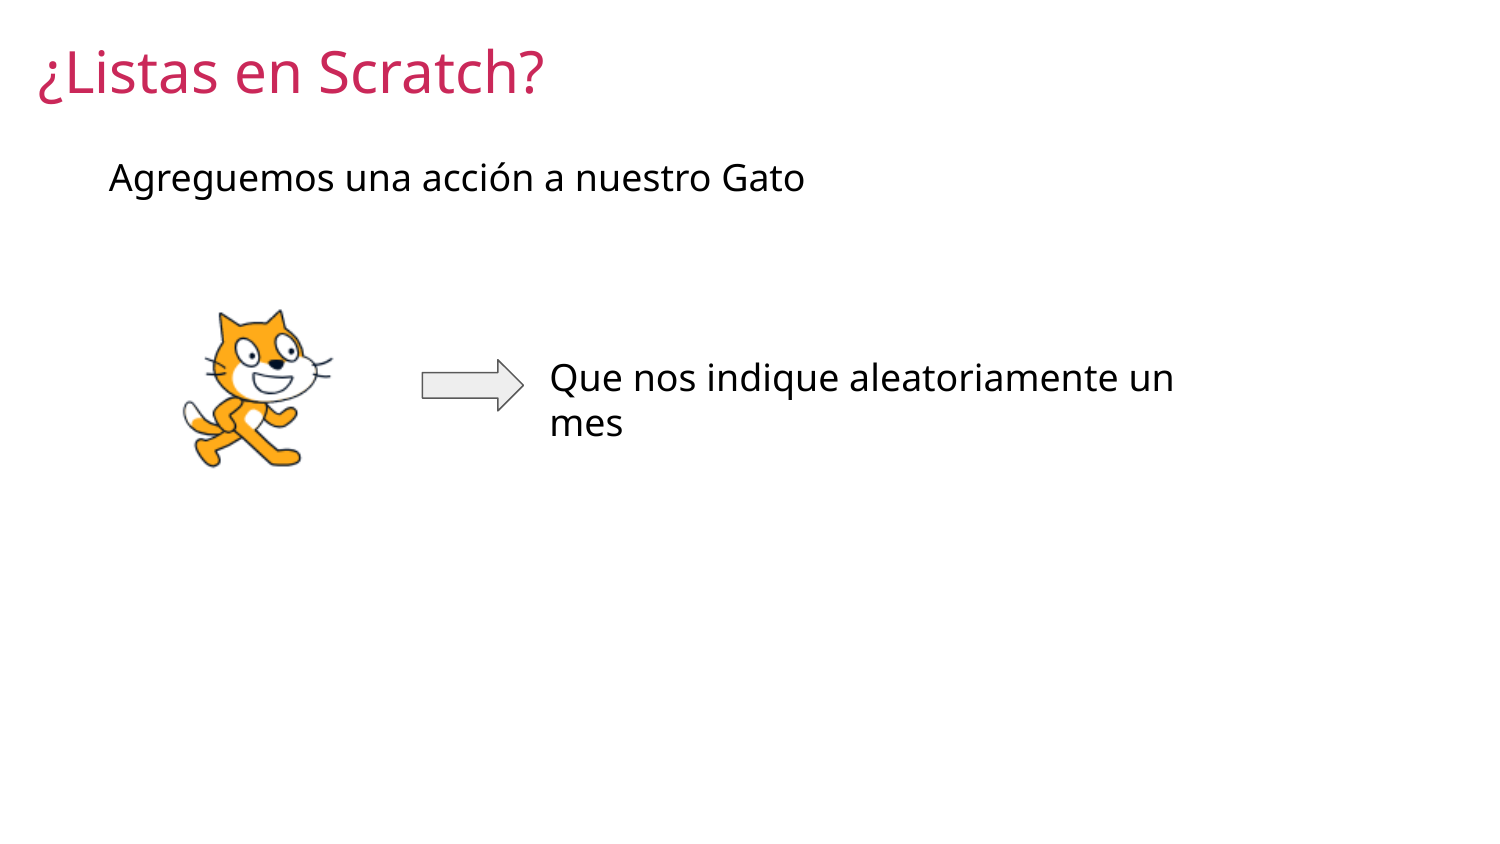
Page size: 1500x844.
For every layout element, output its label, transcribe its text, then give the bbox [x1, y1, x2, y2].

picture [176, 293, 412, 506]
text_box Agreguemos una acción a nuestro Gato [94, 139, 1168, 212]
title ¿Listas en Scratch? [23, 20, 815, 115]
text_box [422, 359, 524, 411]
text_box Que nos indique aleatoriamente un mes [534, 338, 1237, 411]
